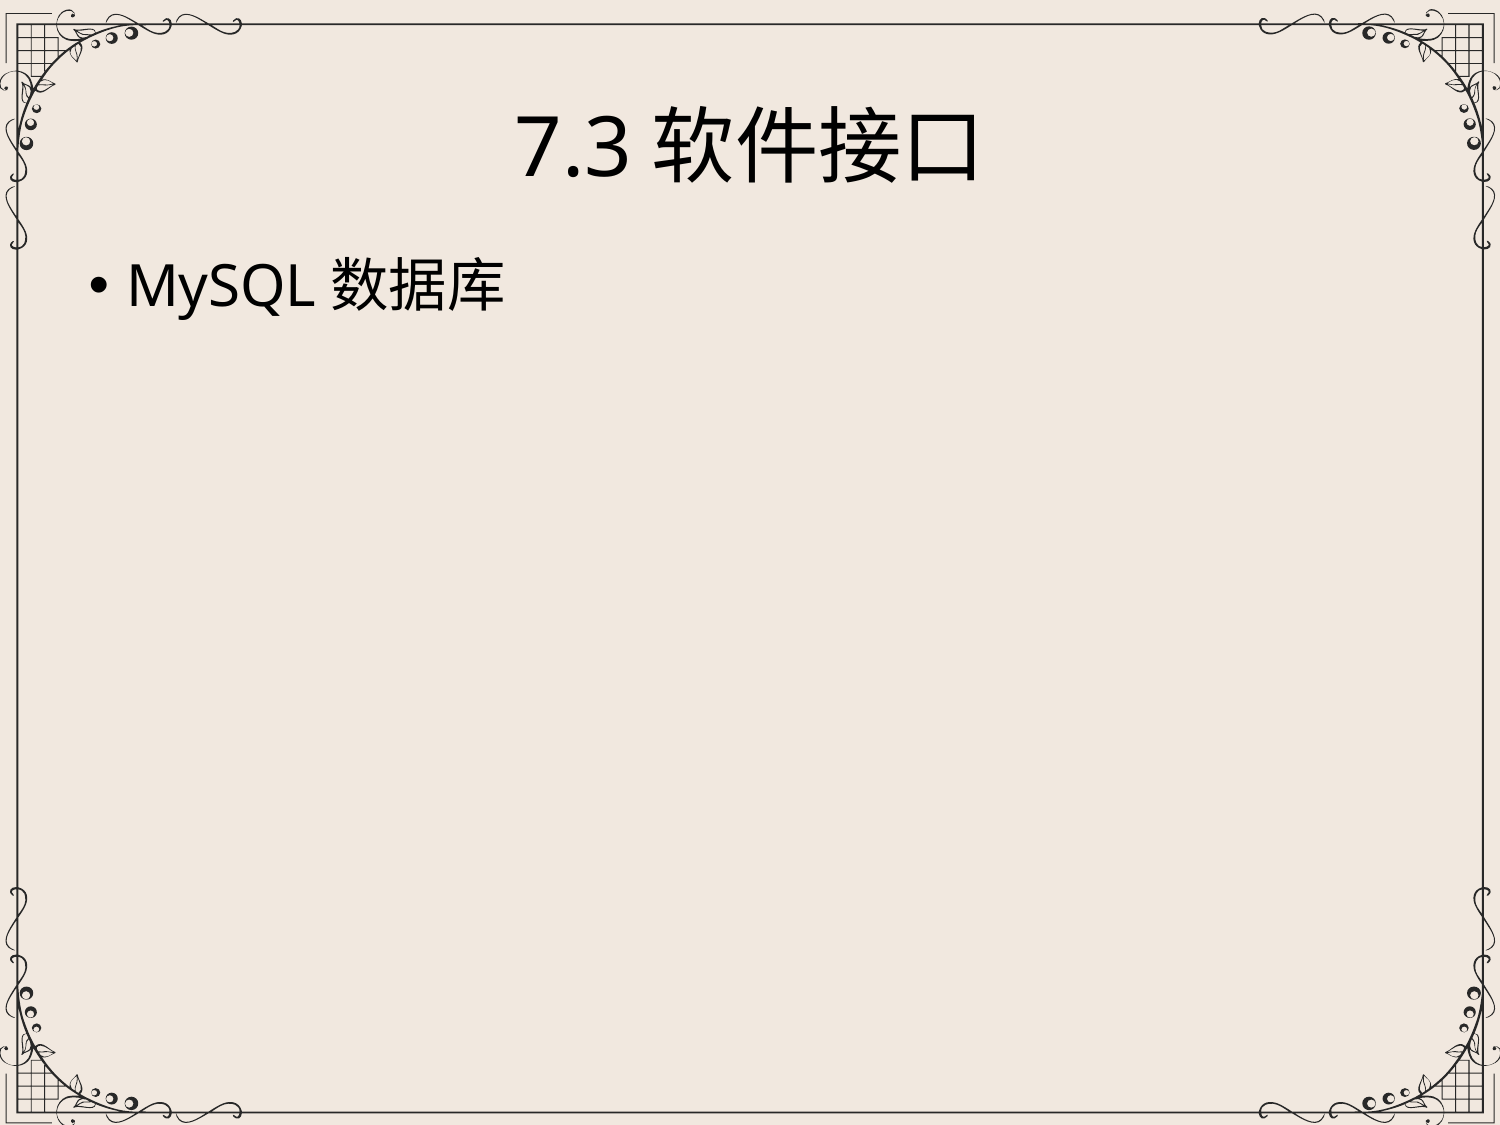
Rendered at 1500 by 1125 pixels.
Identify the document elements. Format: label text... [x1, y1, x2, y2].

text_box 7.3软件接口 [366, 111, 1134, 175]
list MySQL数据库 [73, 248, 1427, 917]
